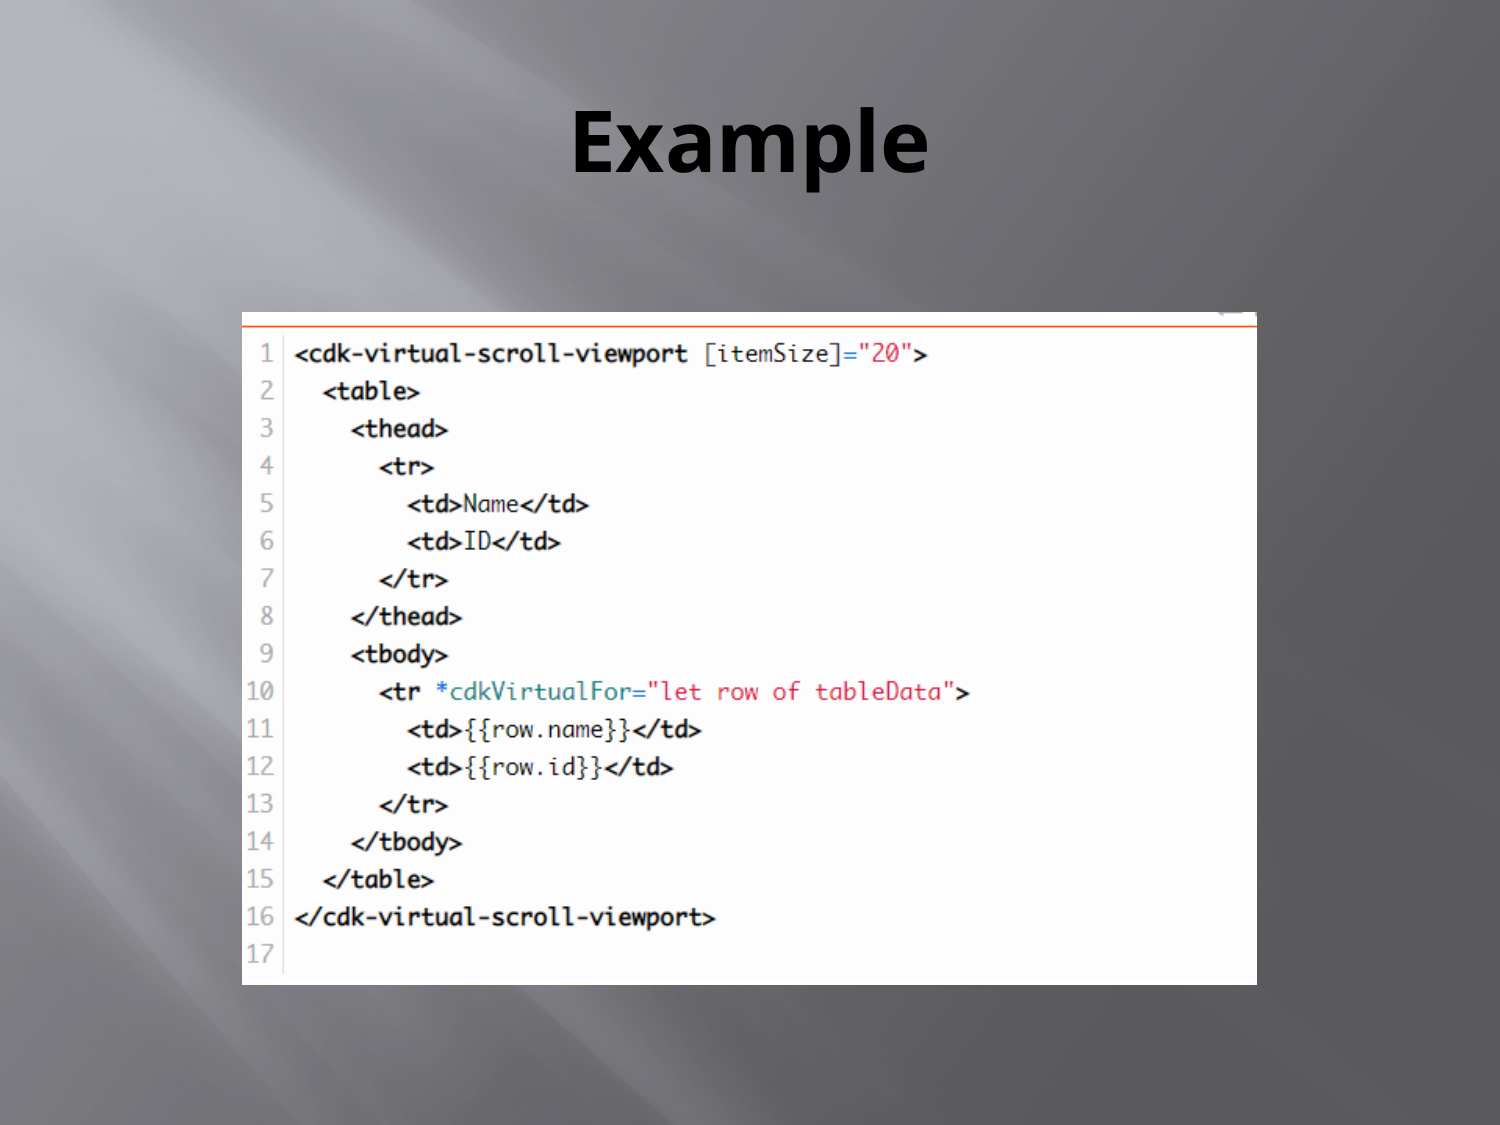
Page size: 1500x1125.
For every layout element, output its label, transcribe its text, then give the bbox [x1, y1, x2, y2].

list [242, 312, 1258, 985]
title Example [75, 45, 1425, 233]
